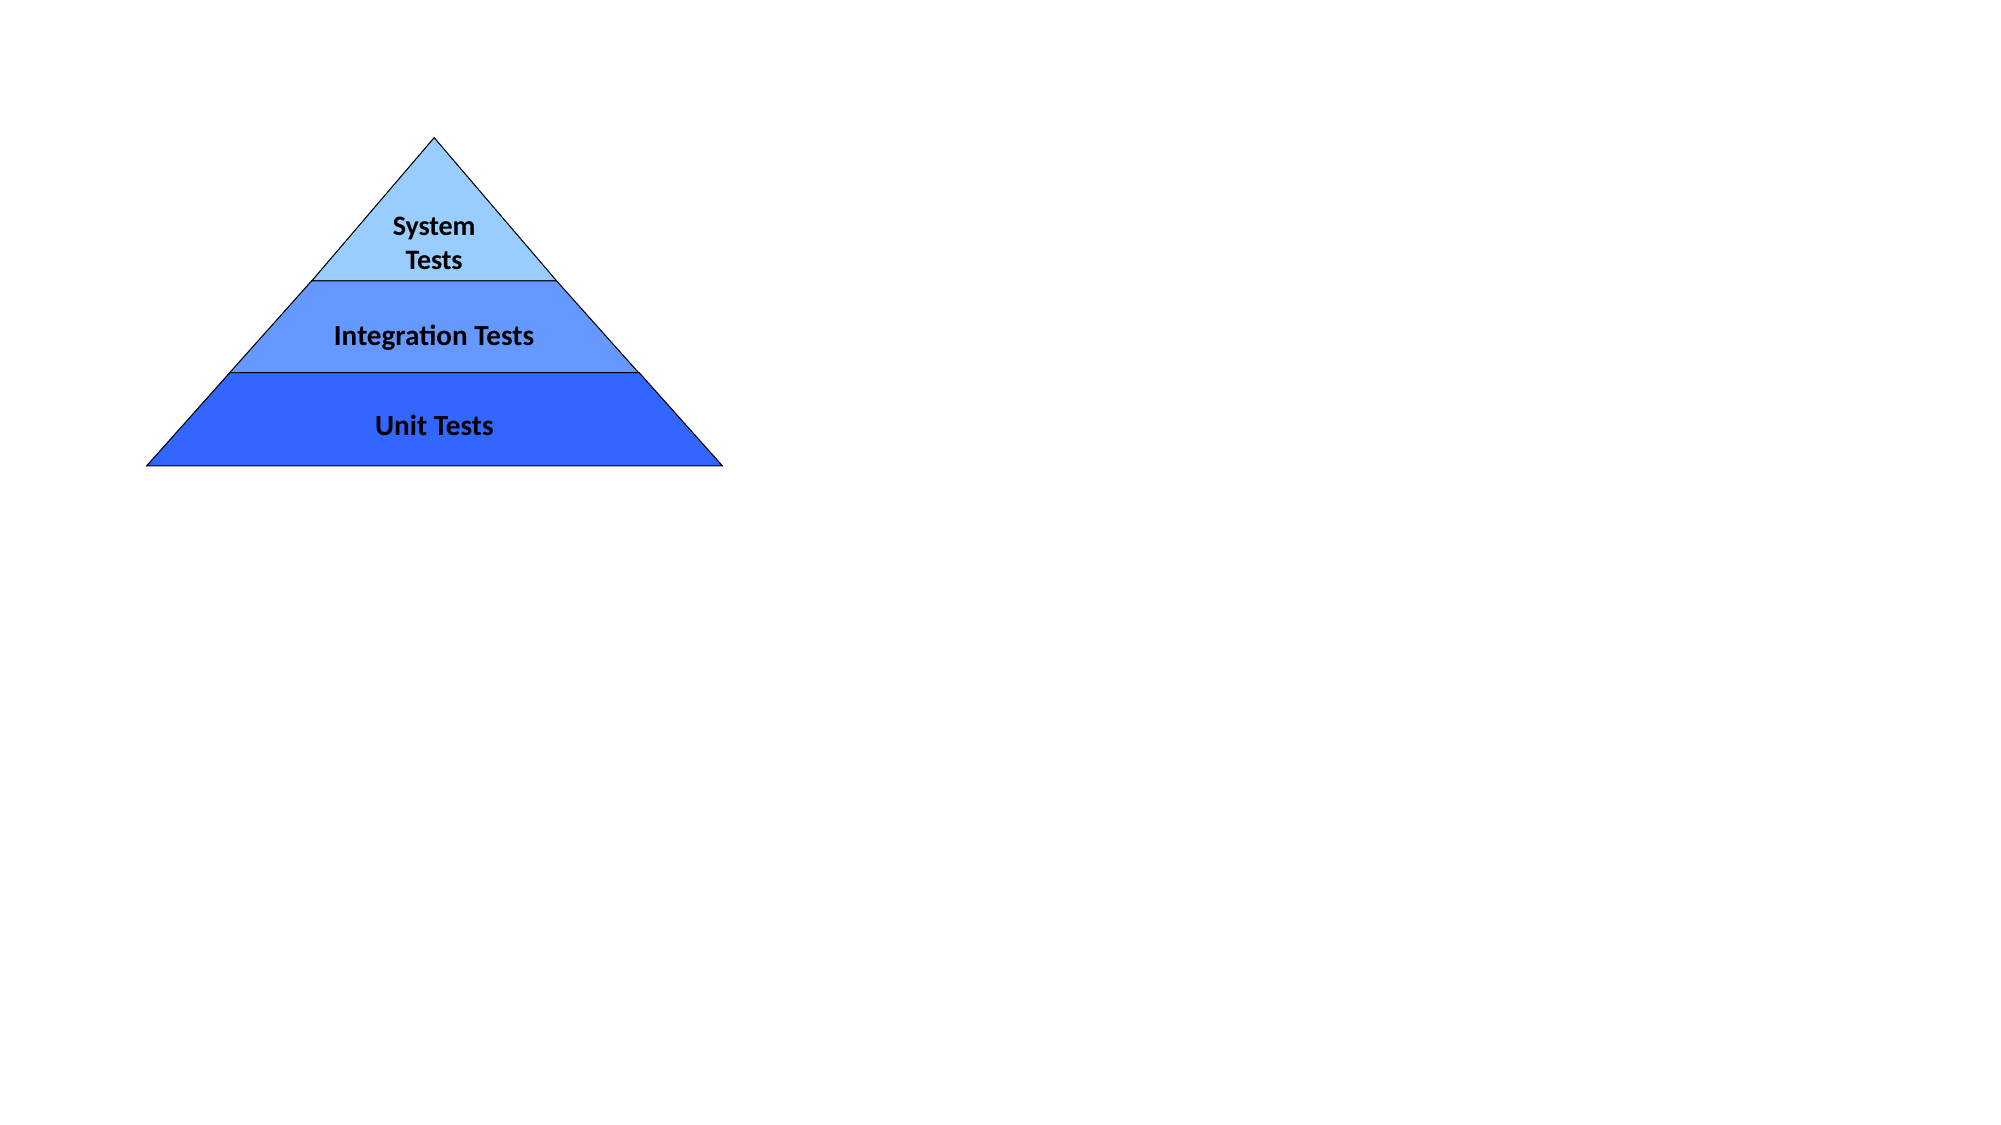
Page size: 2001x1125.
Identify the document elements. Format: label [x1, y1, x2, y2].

text_box [146, 137, 723, 466]
